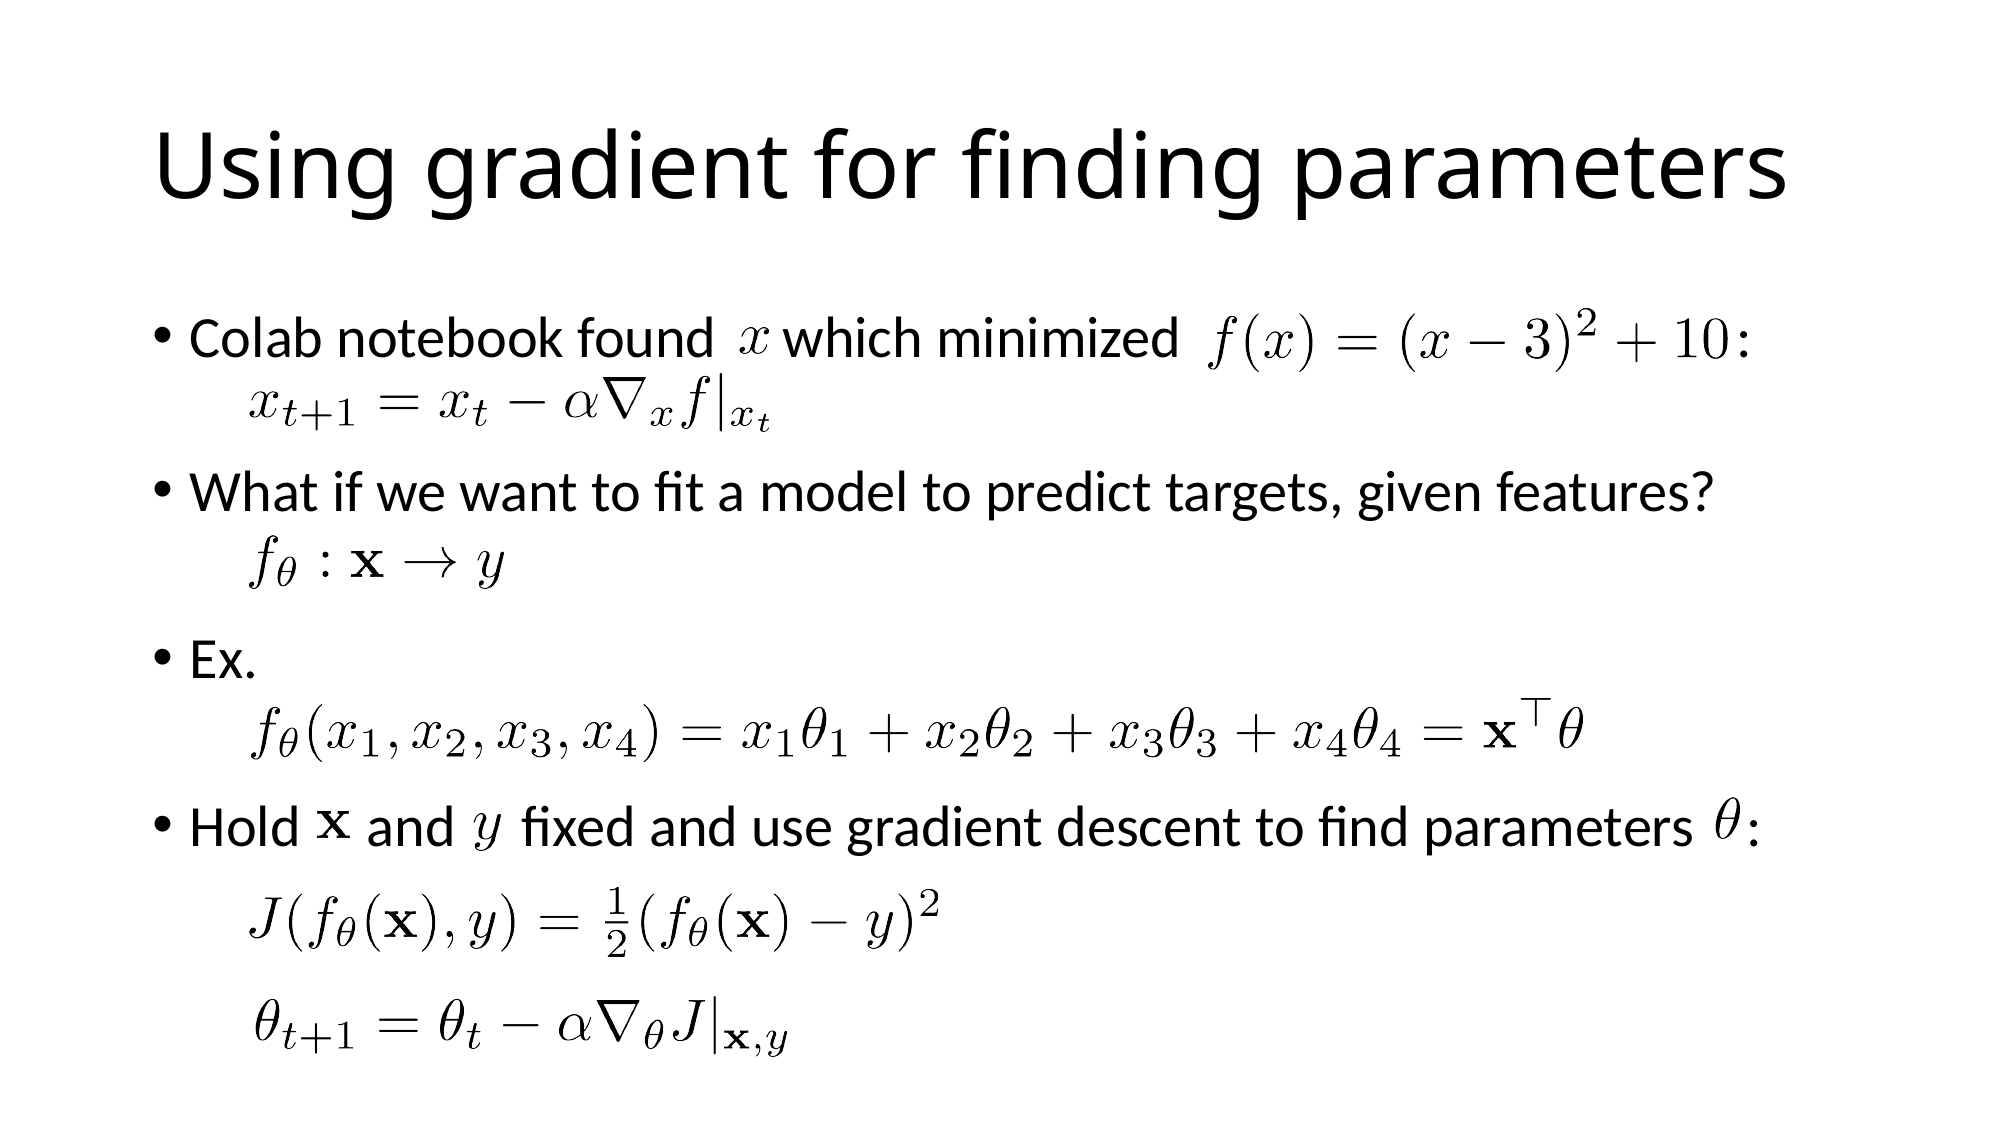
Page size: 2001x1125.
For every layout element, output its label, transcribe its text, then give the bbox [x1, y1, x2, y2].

picture [1208, 308, 1728, 372]
picture [249, 535, 504, 589]
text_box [316, 797, 1740, 851]
picture [249, 373, 769, 432]
picture [739, 327, 769, 354]
title Using gradient for finding parameters [137, 59, 1863, 278]
picture [249, 887, 938, 957]
picture [251, 698, 1583, 763]
list Colab notebook found which minimized : What if we want to fit a model to predict targets, given features? Ex. Hold and fixed and use gradient descent to find parameters : [137, 299, 1863, 1014]
picture [255, 996, 787, 1057]
